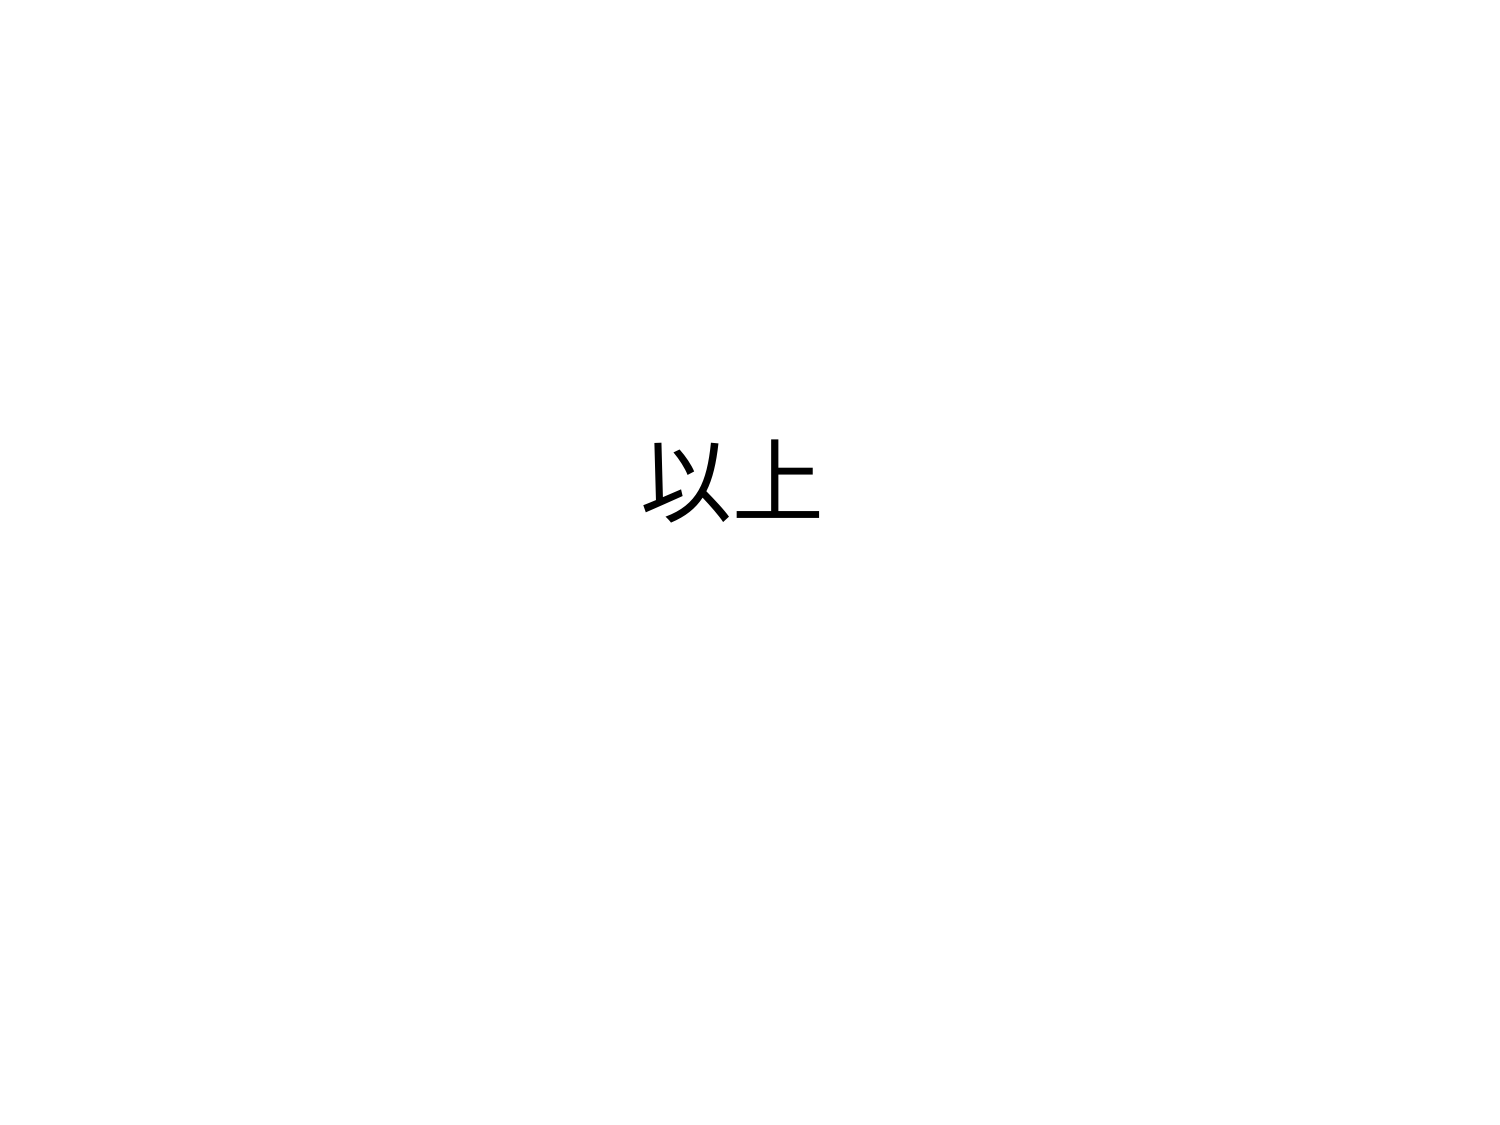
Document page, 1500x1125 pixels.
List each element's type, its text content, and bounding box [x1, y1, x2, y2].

title 以上 [57, 384, 1408, 573]
